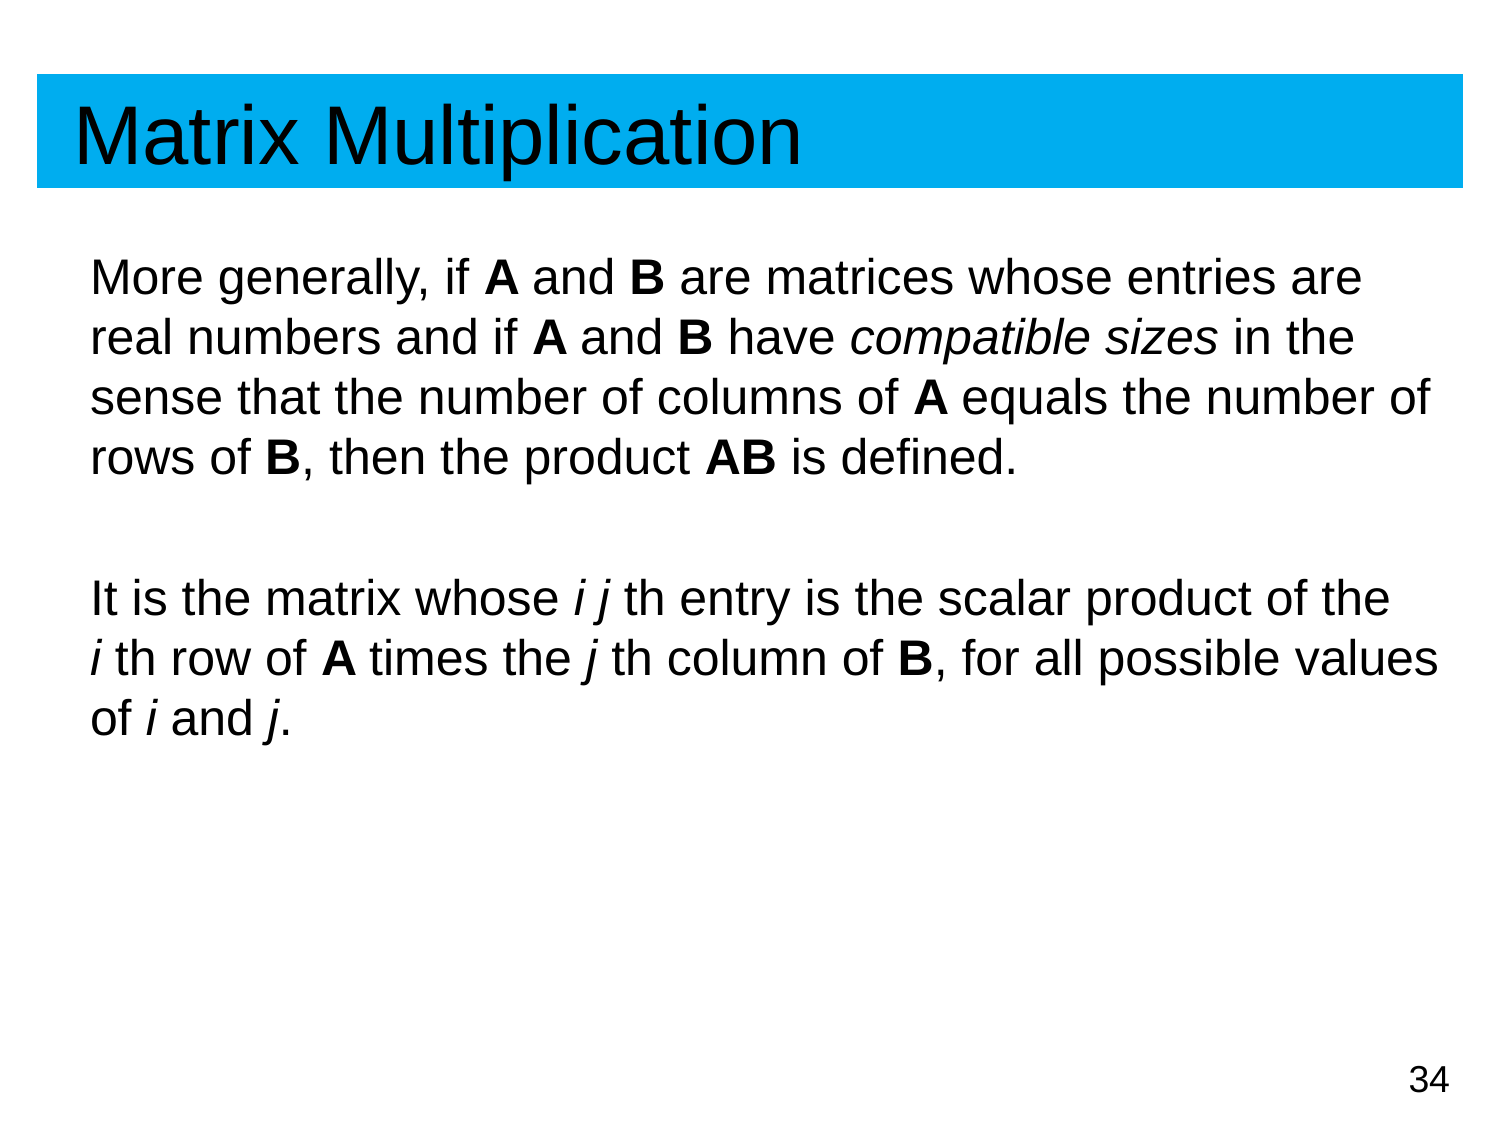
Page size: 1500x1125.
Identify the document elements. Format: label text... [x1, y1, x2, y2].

title Matrix Multiplication [58, 37, 1408, 225]
list More generally, if A and B are matrices whose entries are real numbers and if A and B have compatible sizes in the sense that the number of columns of A equals the number of rows of B, then the product AB is defined. It is the matrix whose i j th entry is the scalar product of the i th row of A times the j th column of B, for all possible values of i and j. [75, 237, 1463, 888]
